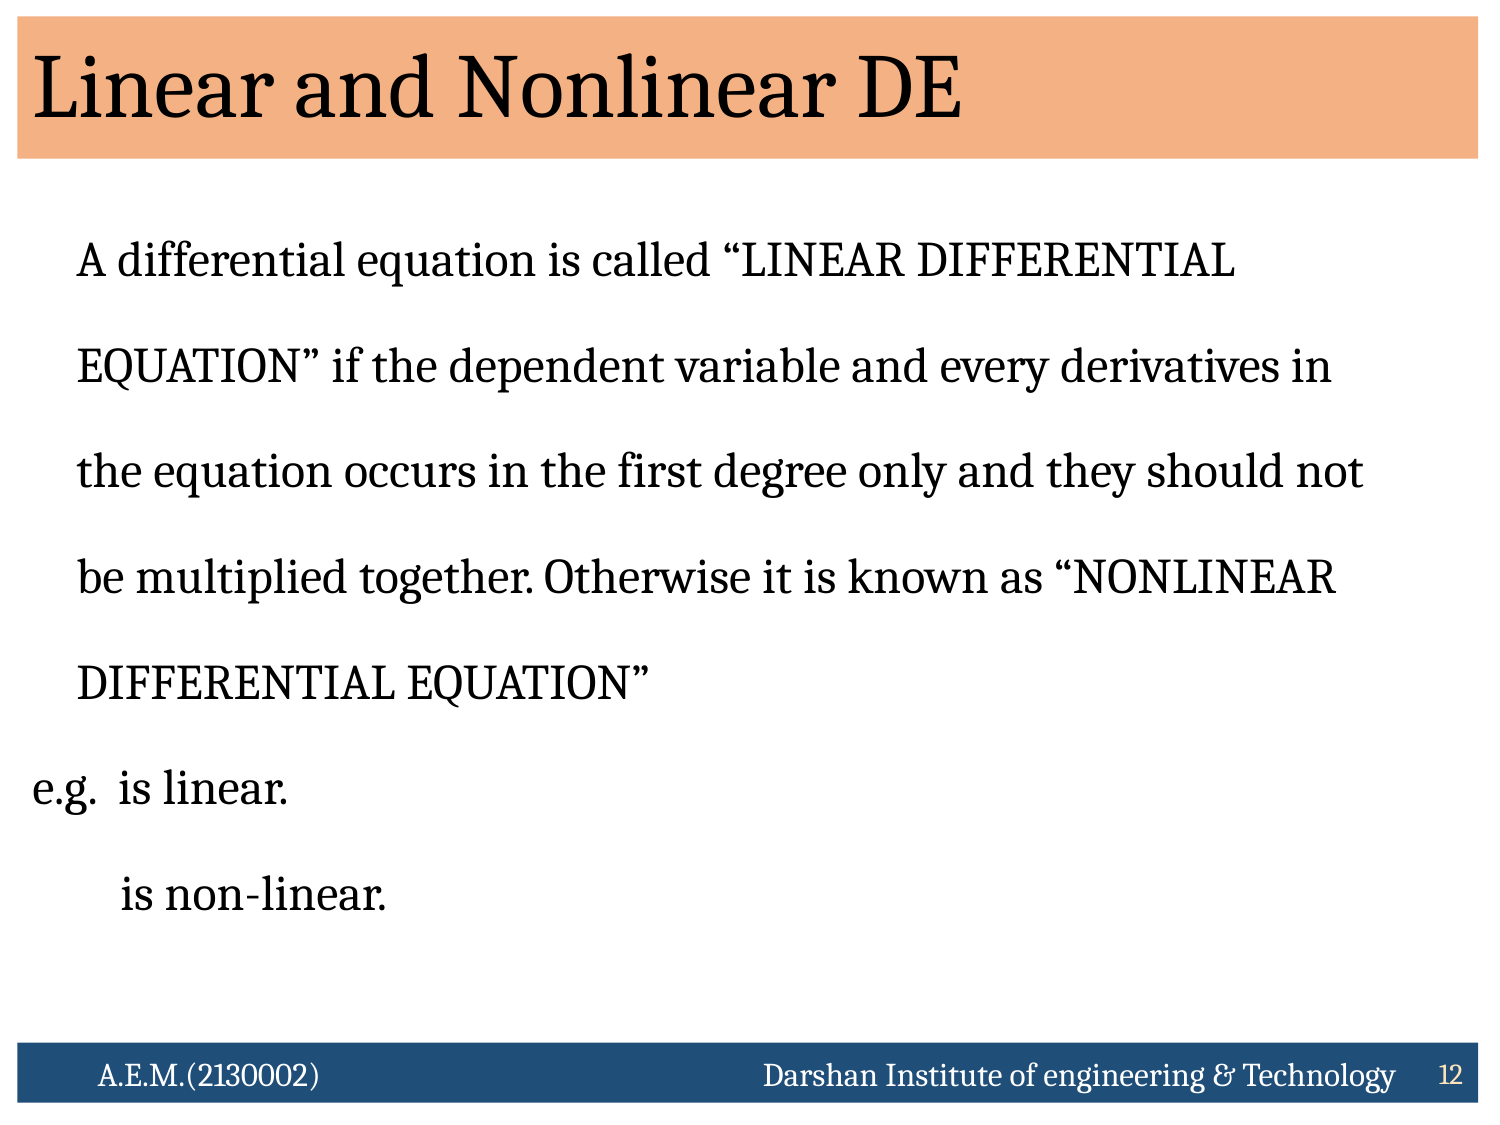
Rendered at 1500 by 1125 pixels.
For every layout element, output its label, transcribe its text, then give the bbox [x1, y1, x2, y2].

footer A.E.M.(2130002) Darshan Institute of engineering & Technology [17, 1042, 1393, 1103]
title Linear and Nonlinear DE [17, 16, 1479, 159]
slide_number 12 [1393, 1042, 1479, 1103]
